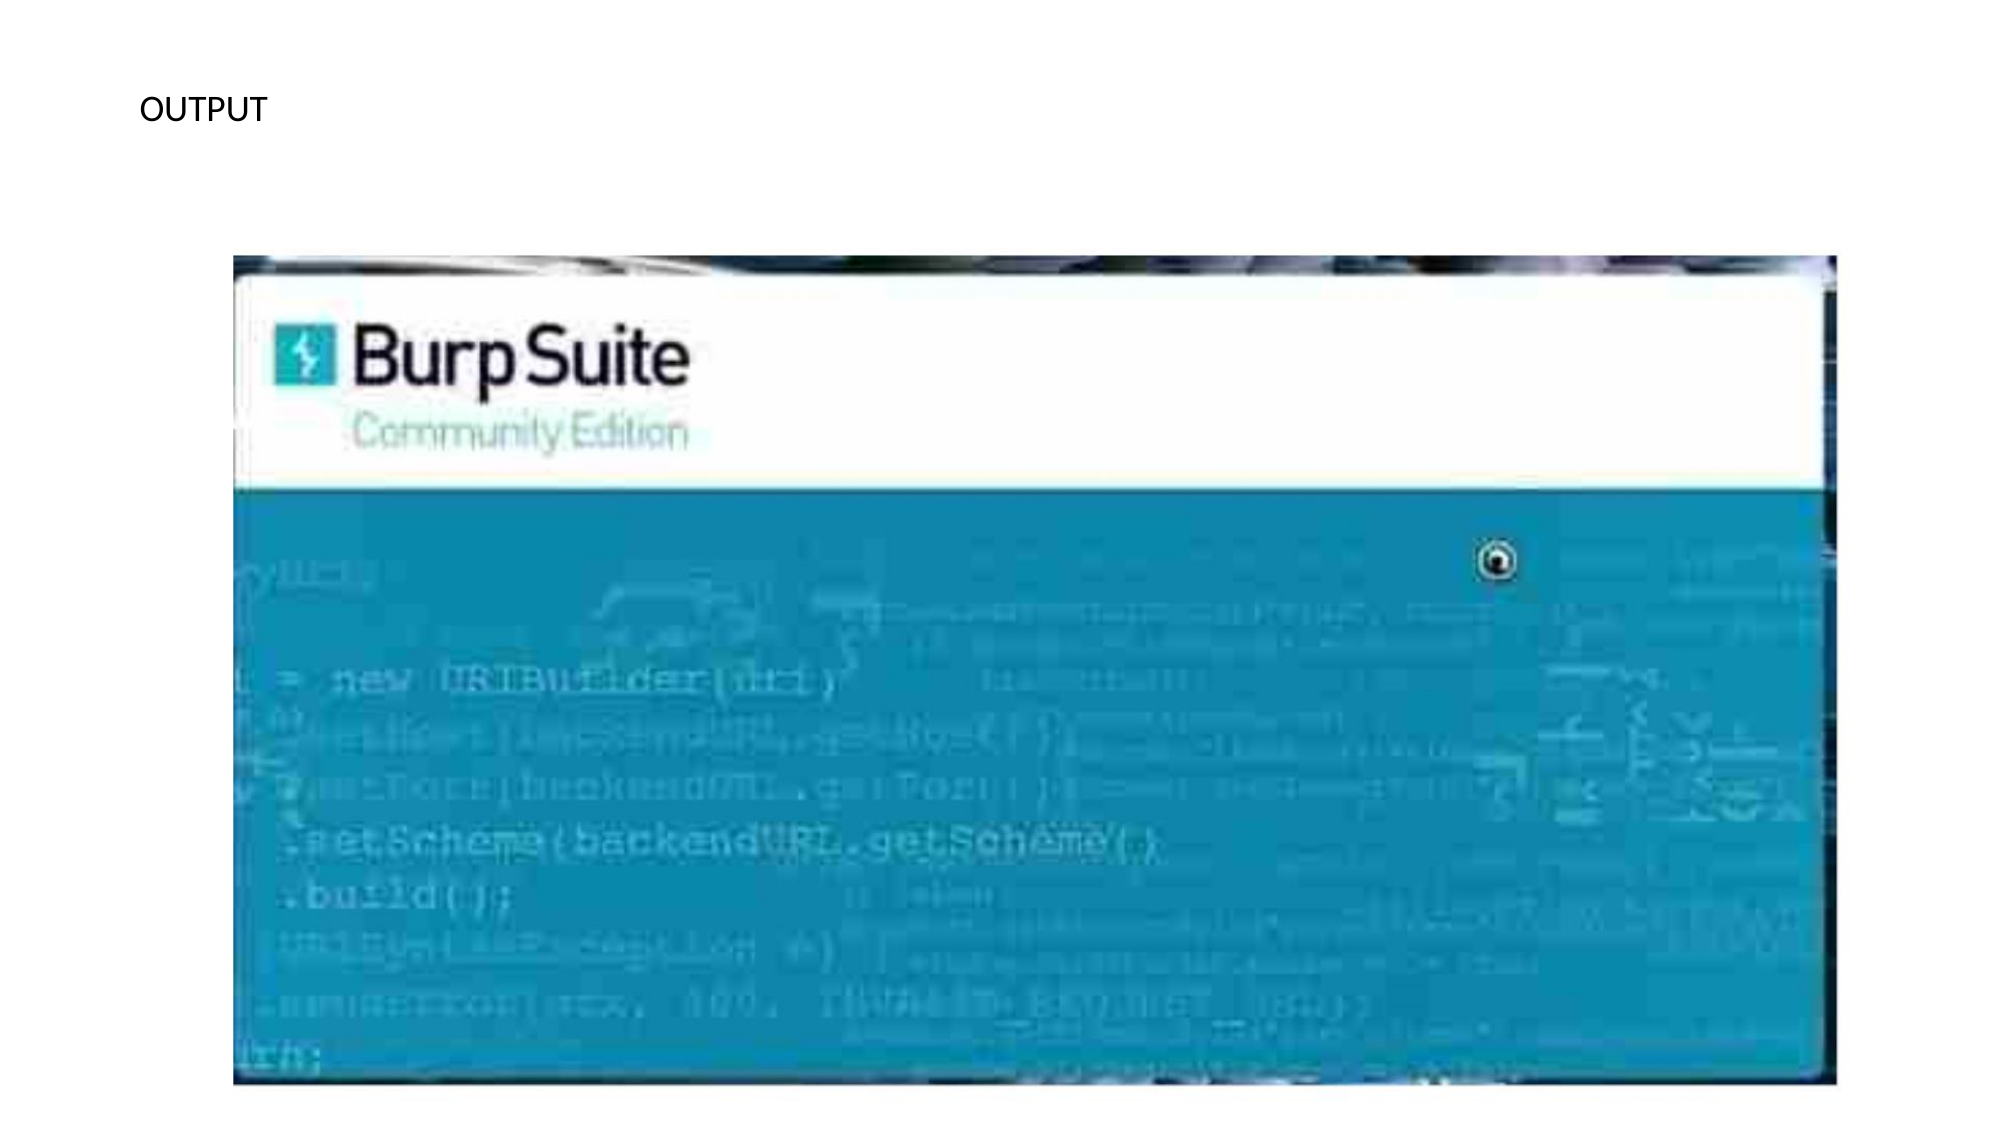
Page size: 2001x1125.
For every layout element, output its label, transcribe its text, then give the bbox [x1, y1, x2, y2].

text_box OUTPUT [139, 91, 294, 130]
text_box [0, 0, 2000, 1125]
